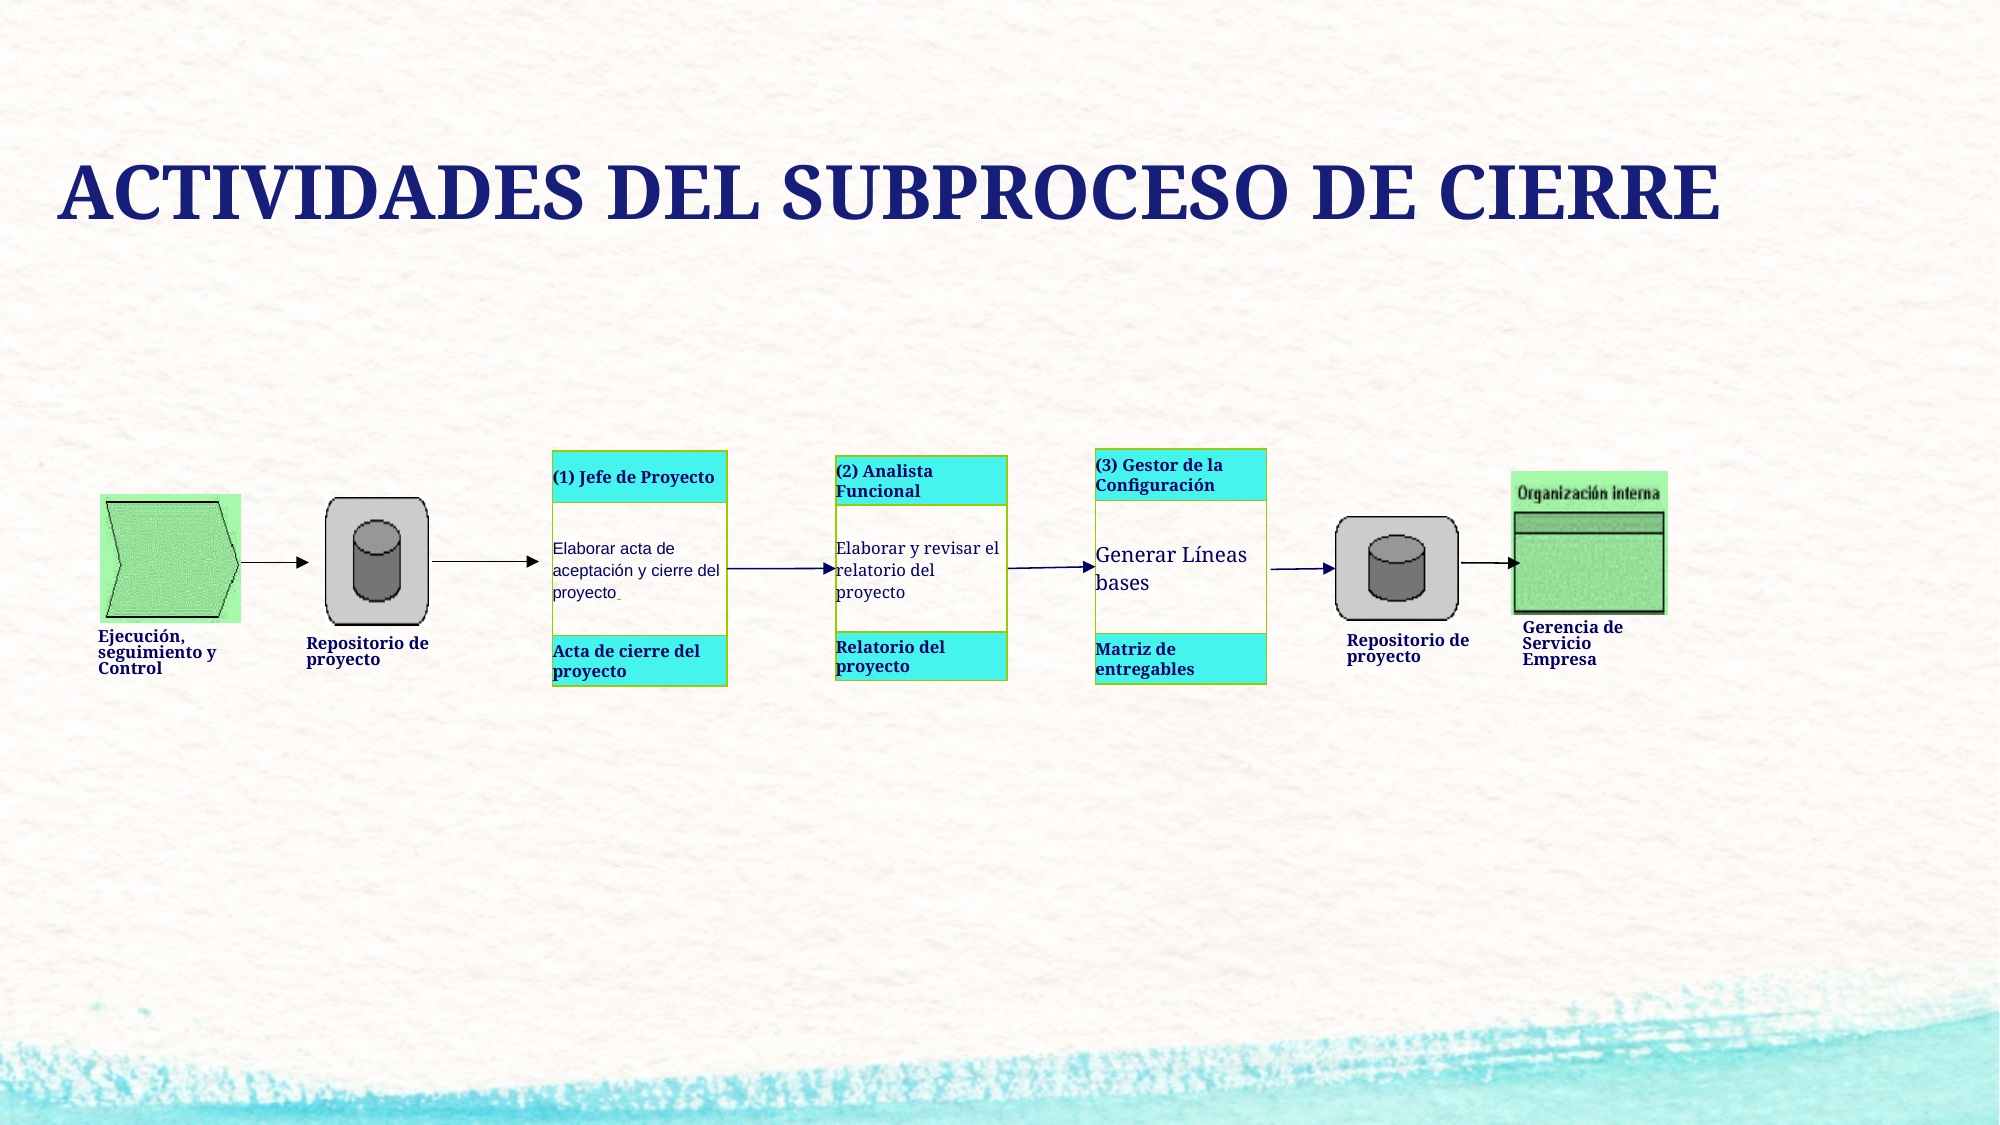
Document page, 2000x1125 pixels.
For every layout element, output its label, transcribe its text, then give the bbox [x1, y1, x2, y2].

picture [0, 0, 2000, 1125]
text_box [552, 450, 727, 687]
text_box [1507, 471, 1677, 661]
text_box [1095, 449, 1267, 684]
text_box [83, 494, 249, 687]
text_box Repositorio de proyecto [1332, 626, 1491, 673]
text_box ACTIVIDADES DEL SUBPROCESO DE CIERRE [42, 137, 1910, 342]
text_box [291, 497, 510, 661]
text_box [835, 456, 1007, 681]
